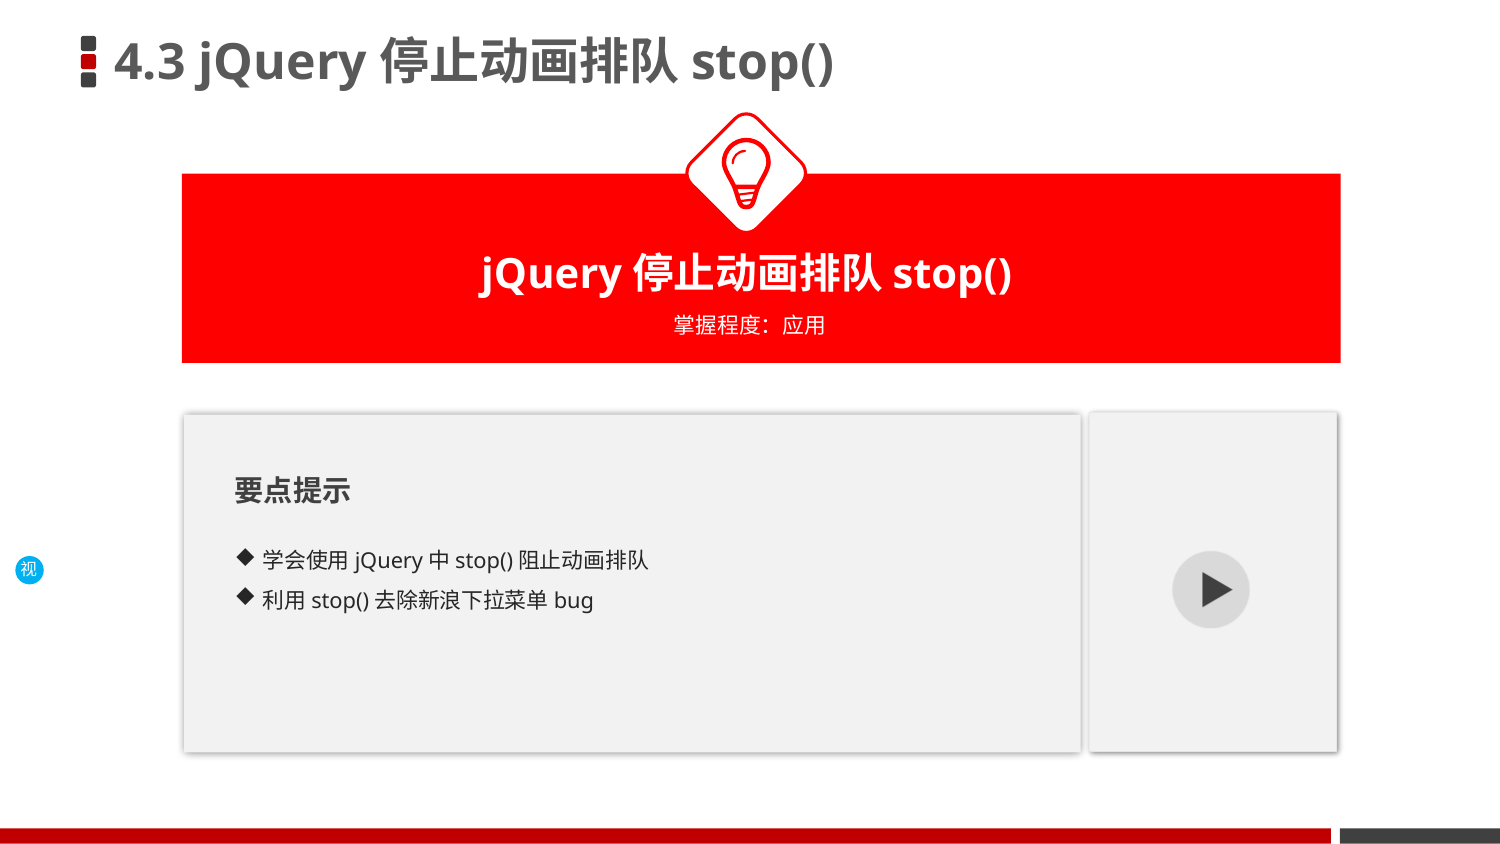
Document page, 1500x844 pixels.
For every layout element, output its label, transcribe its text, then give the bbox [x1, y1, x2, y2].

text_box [721, 137, 771, 210]
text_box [5, 551, 54, 588]
text_box 学会使用jQuery中stop()阻止动画排队 利用stop()去除新浪下拉菜单bug [219, 526, 786, 620]
text_box jQuery停止动画排队stop() [265, 239, 1228, 304]
text_box 要点提示 [219, 465, 797, 515]
text_box [684, 130, 808, 235]
text_box 4.3 jQuery停止动画排队stop() [103, 0, 1424, 130]
text_box 掌握程度：应用 [496, 304, 1004, 346]
picture [1082, 405, 1348, 762]
text_box [180, 172, 1343, 365]
text_box [182, 412, 1077, 755]
